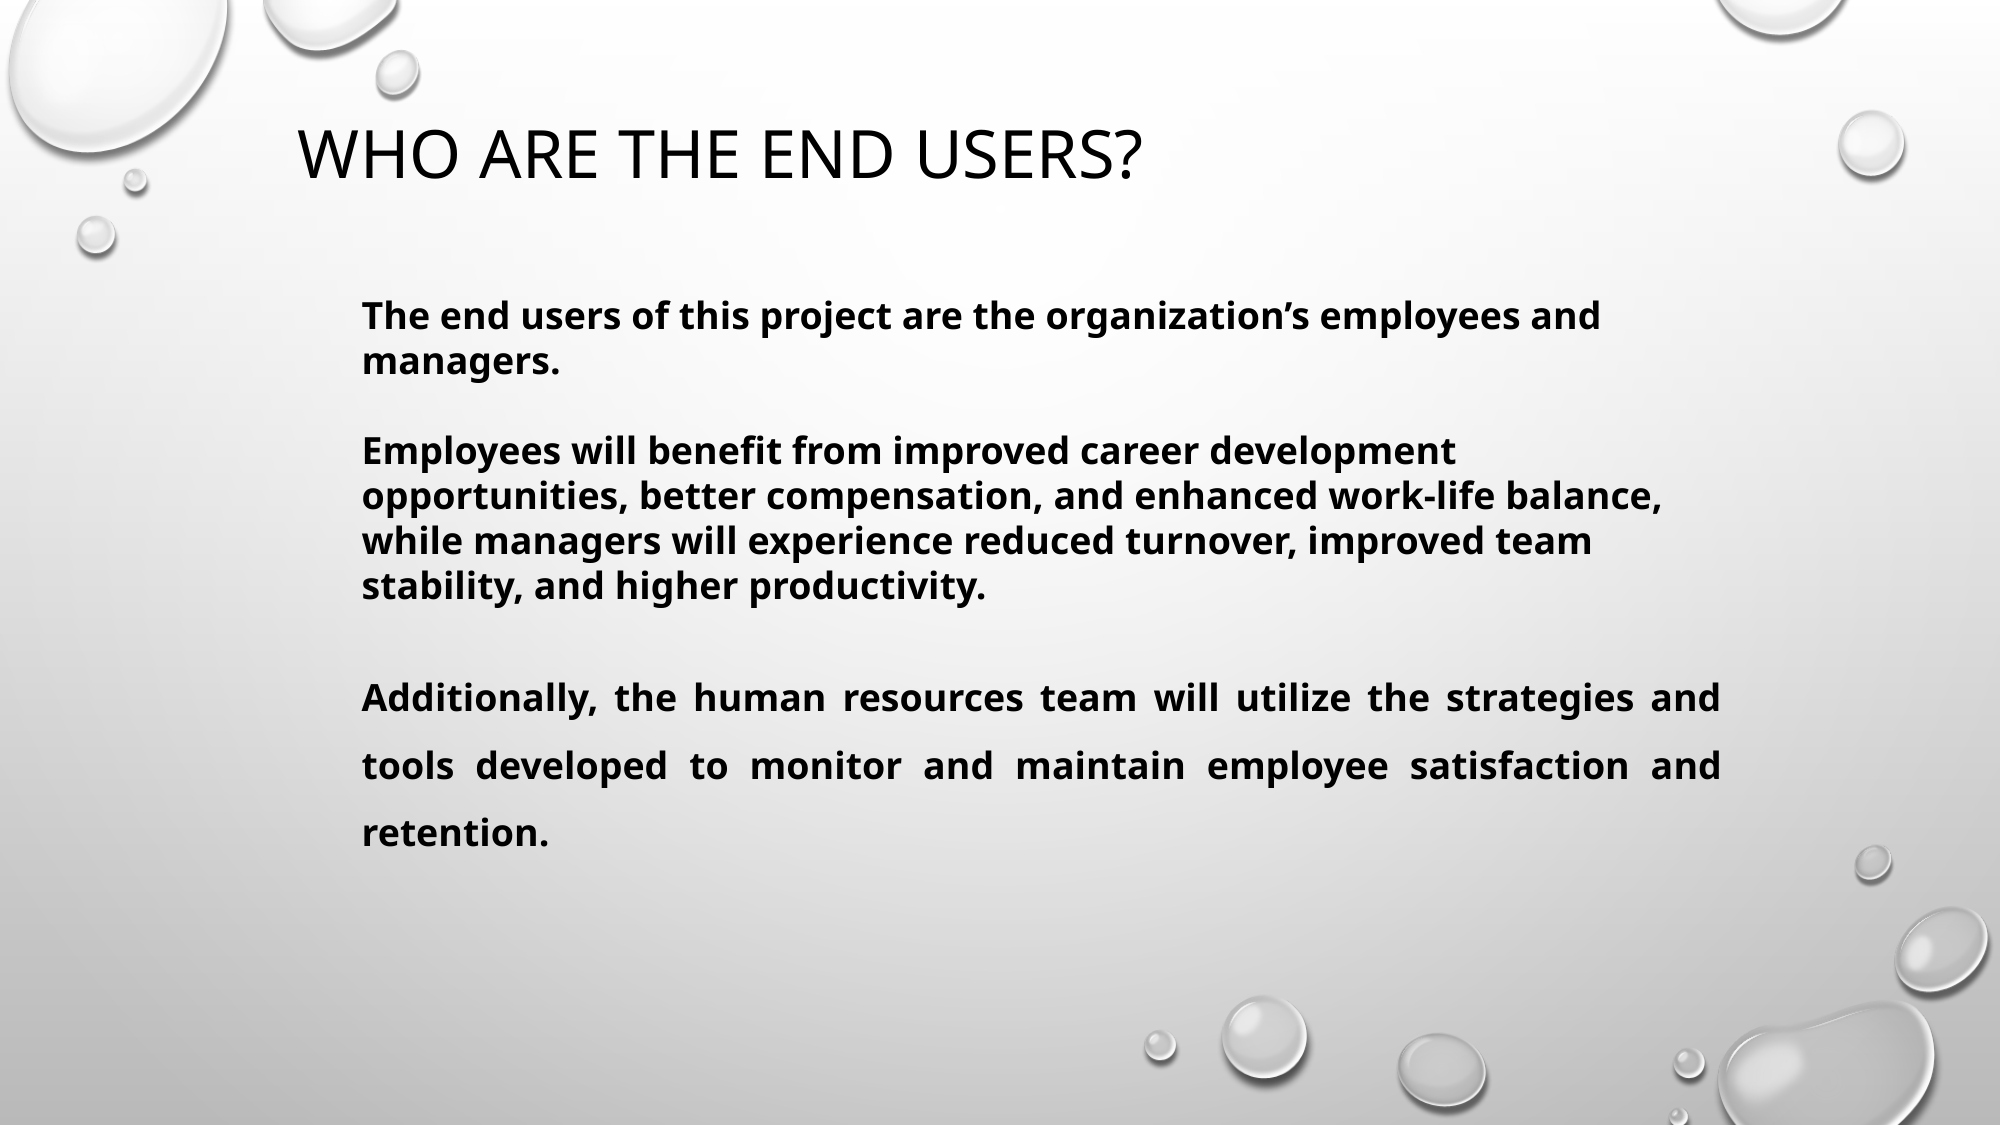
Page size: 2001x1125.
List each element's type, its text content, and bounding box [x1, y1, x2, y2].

title WHO ARE THE END USERS? [114, 54, 1326, 246]
picture [0, 0, 2000, 1125]
text_box The end users of this project are the organization’s employees and managers. Employees will benefit from improved career development opportunities, better compensation, and enhanced work-life balance, while managers will experience reduced turnover, improved team stability, and higher productivity. Additionally, the human resources team will utilize the strategies and tools developed to monitor and maintain employee satisfaction and retention. [346, 284, 1739, 862]
